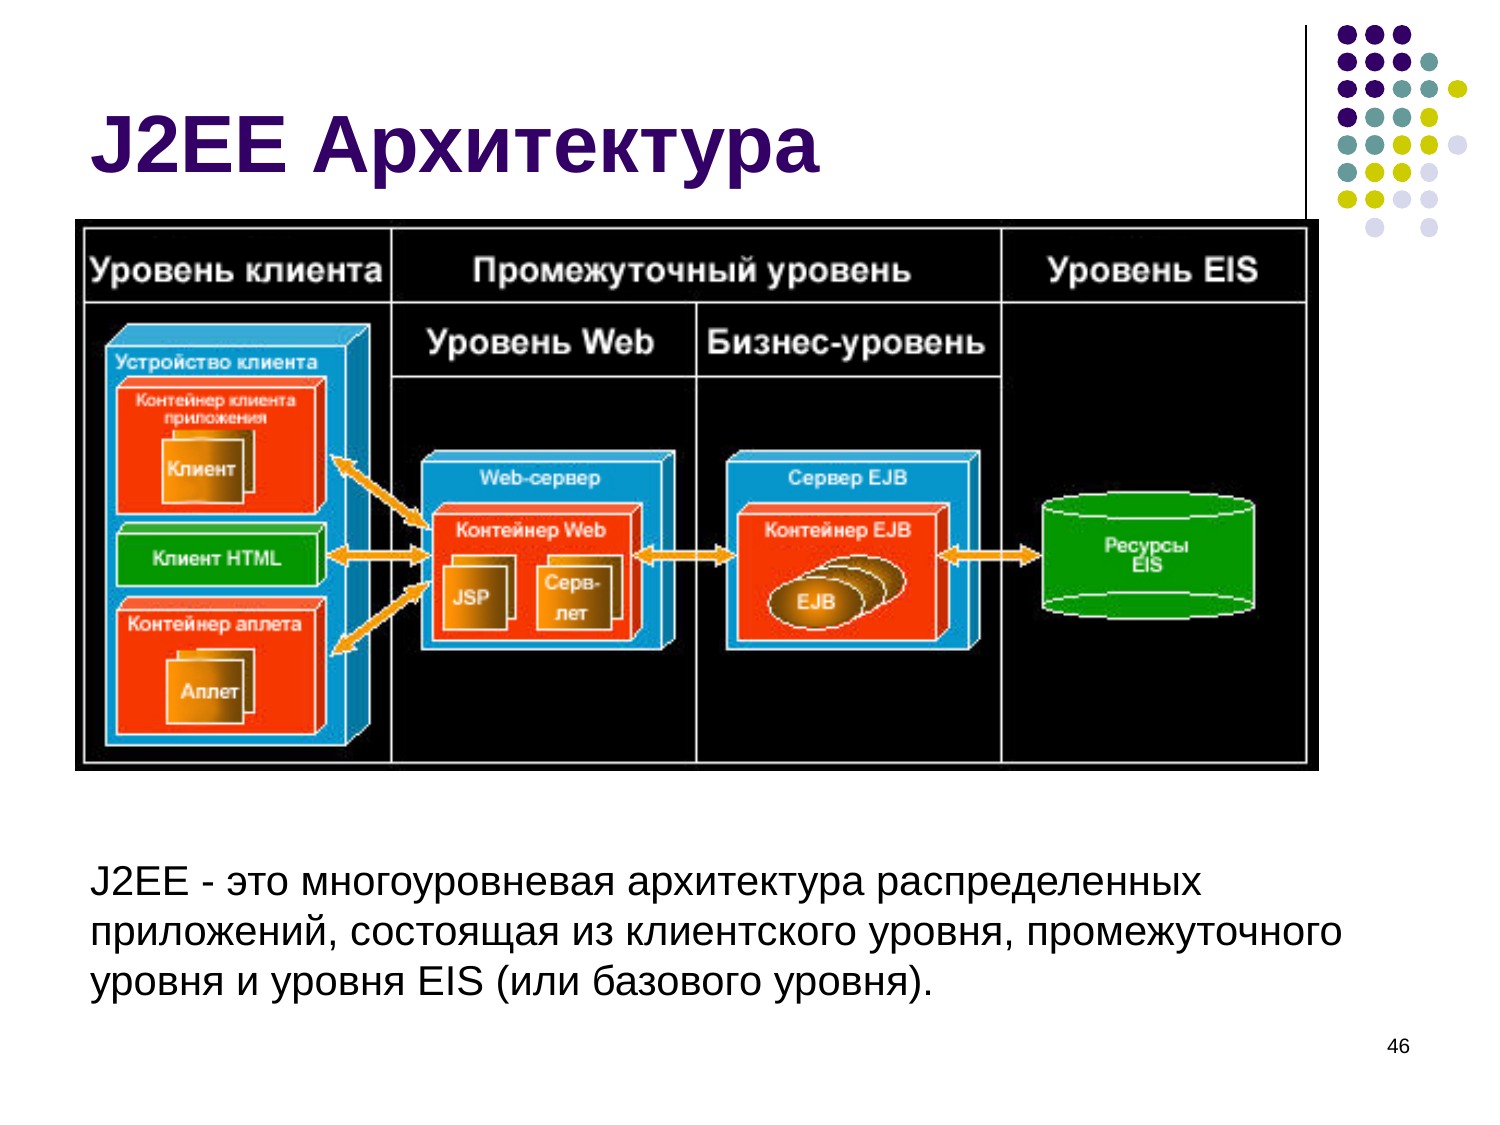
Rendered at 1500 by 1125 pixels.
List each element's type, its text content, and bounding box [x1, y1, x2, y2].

list J2EE - это многоуровневая архитектура распределенных приложений, состоящая из клиентского уровня, промежуточного уровня и уровня EIS (или базового уровня). [75, 846, 1425, 1006]
title J2EE Архитектура [75, 20, 1313, 197]
picture [74, 219, 1319, 771]
text_box ‹#› [1074, 1024, 1425, 1100]
